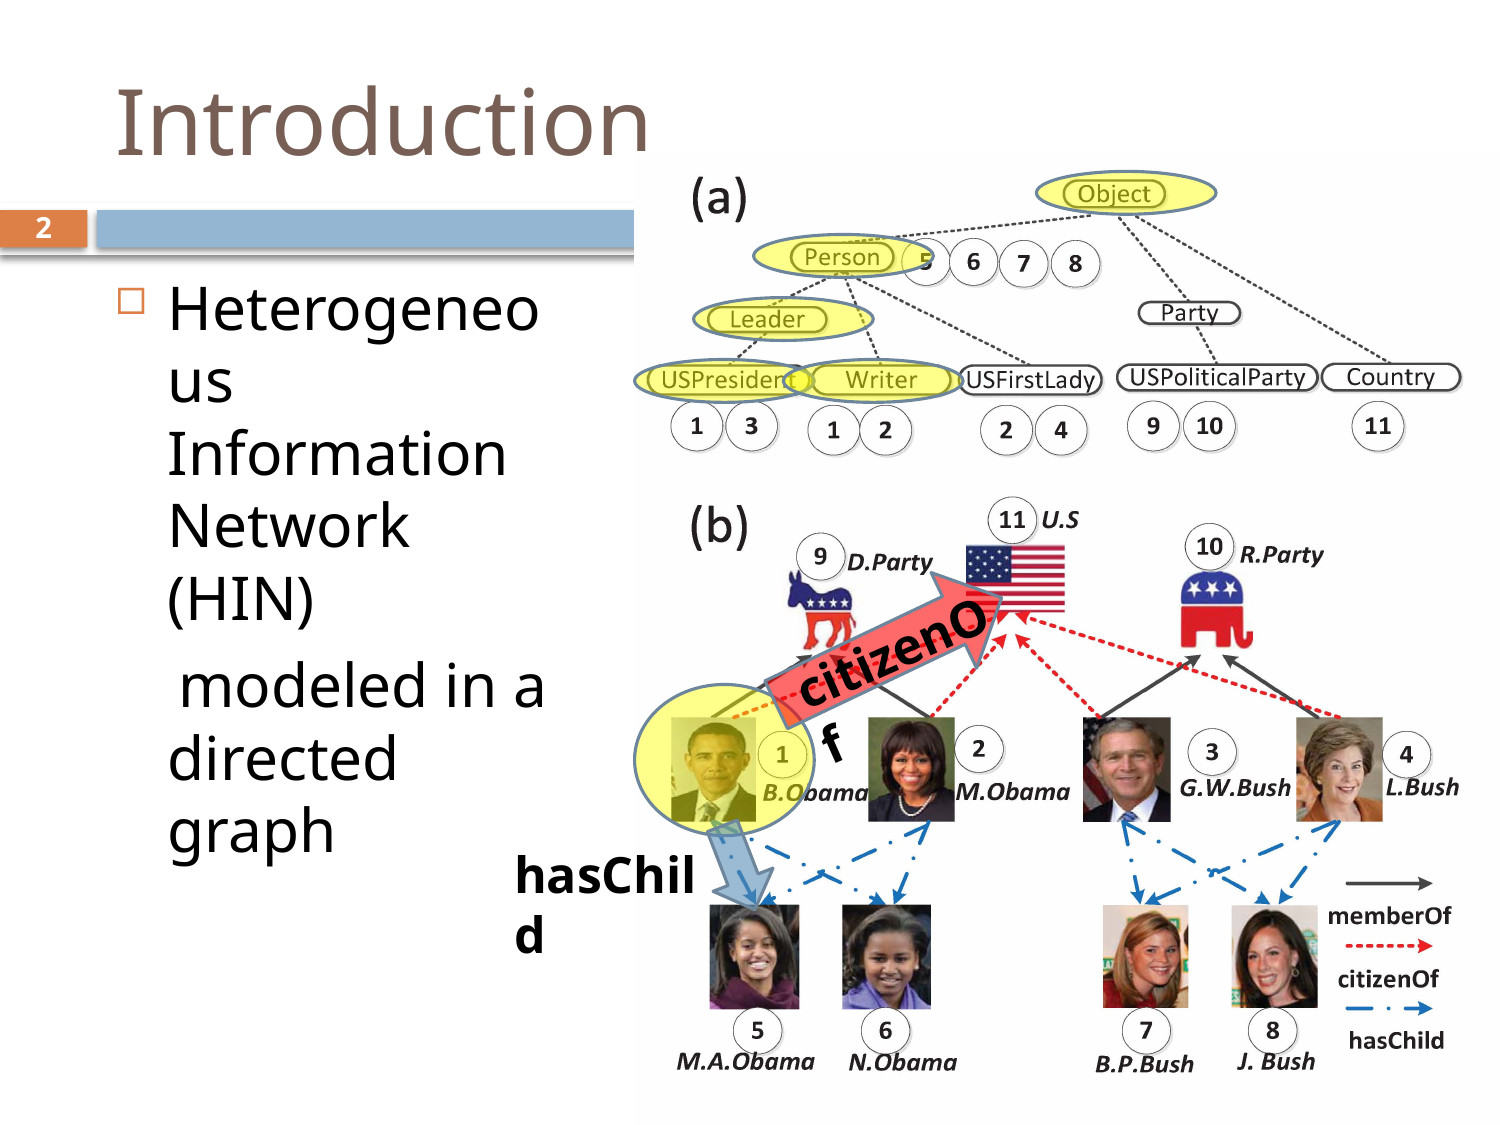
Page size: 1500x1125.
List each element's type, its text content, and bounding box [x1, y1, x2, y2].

text_box hasChild [499, 835, 628, 971]
title Introduction [100, 37, 1438, 200]
slide_number 2 [0, 208, 88, 249]
list Heterogeneous Information Network (HIN) modeled in a directed graph [100, 262, 574, 1034]
picture [634, 151, 1500, 1125]
